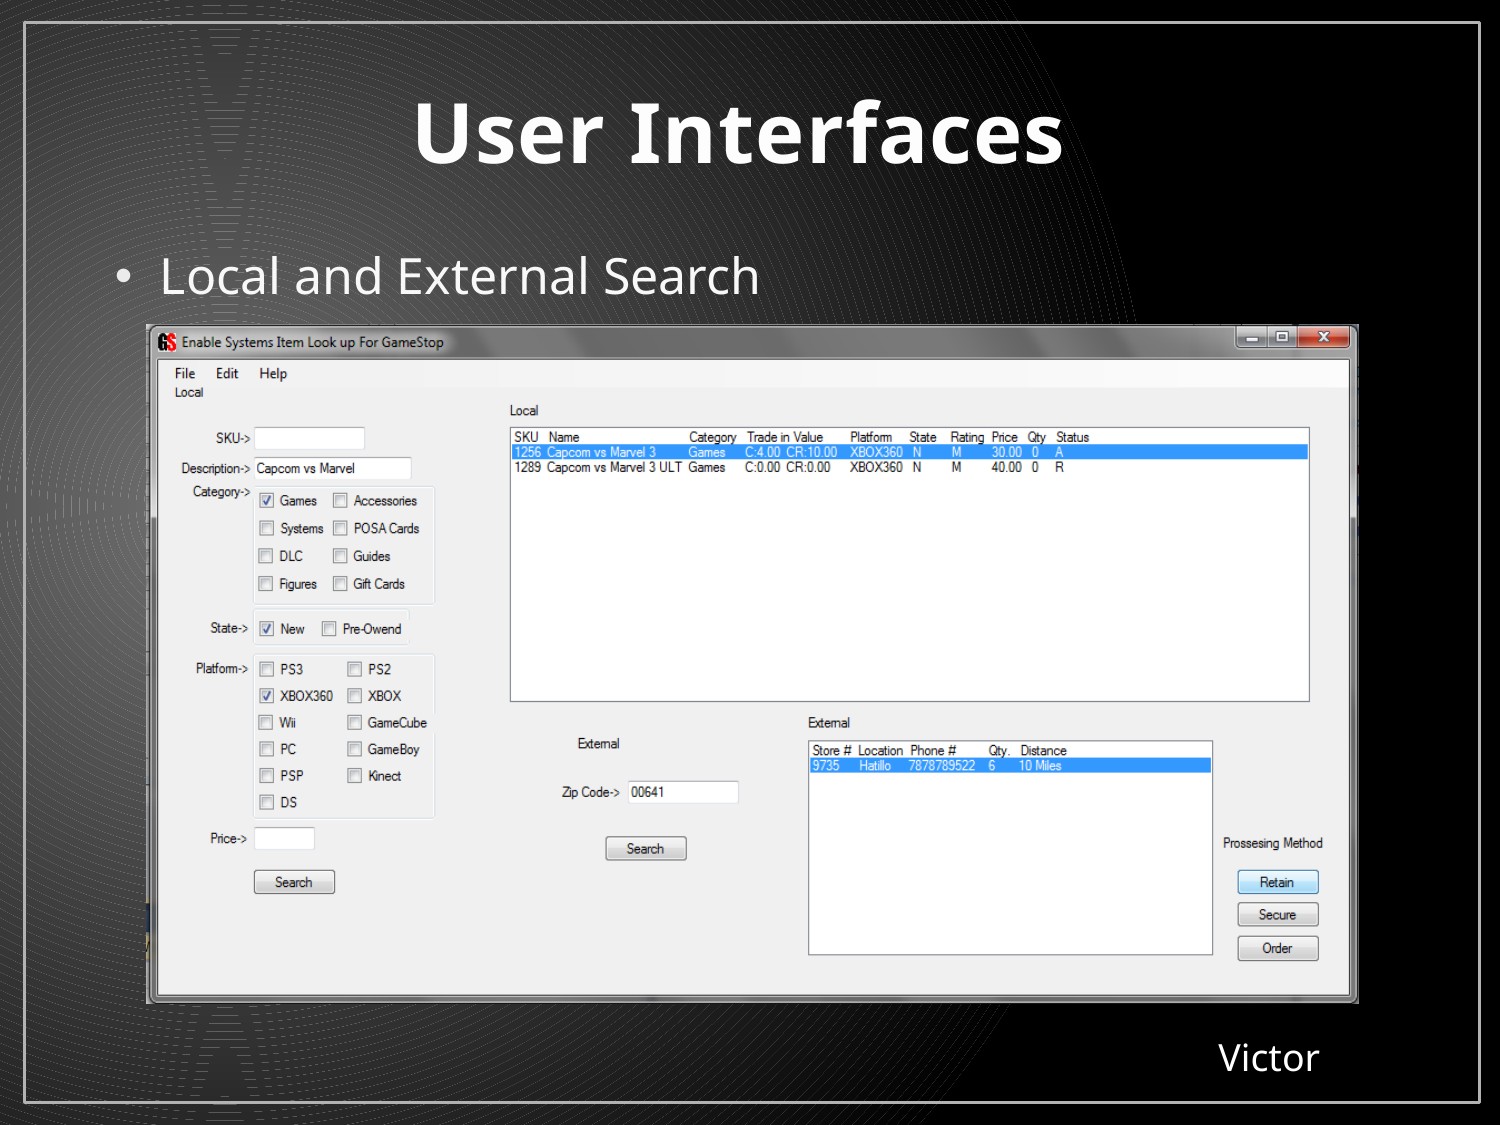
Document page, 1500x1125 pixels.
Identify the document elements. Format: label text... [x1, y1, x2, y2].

text_box Victor [1203, 1027, 1491, 1087]
picture [146, 324, 1360, 1004]
title User Interfaces [75, 45, 1425, 188]
list Local and External Search [99, 237, 1450, 1055]
